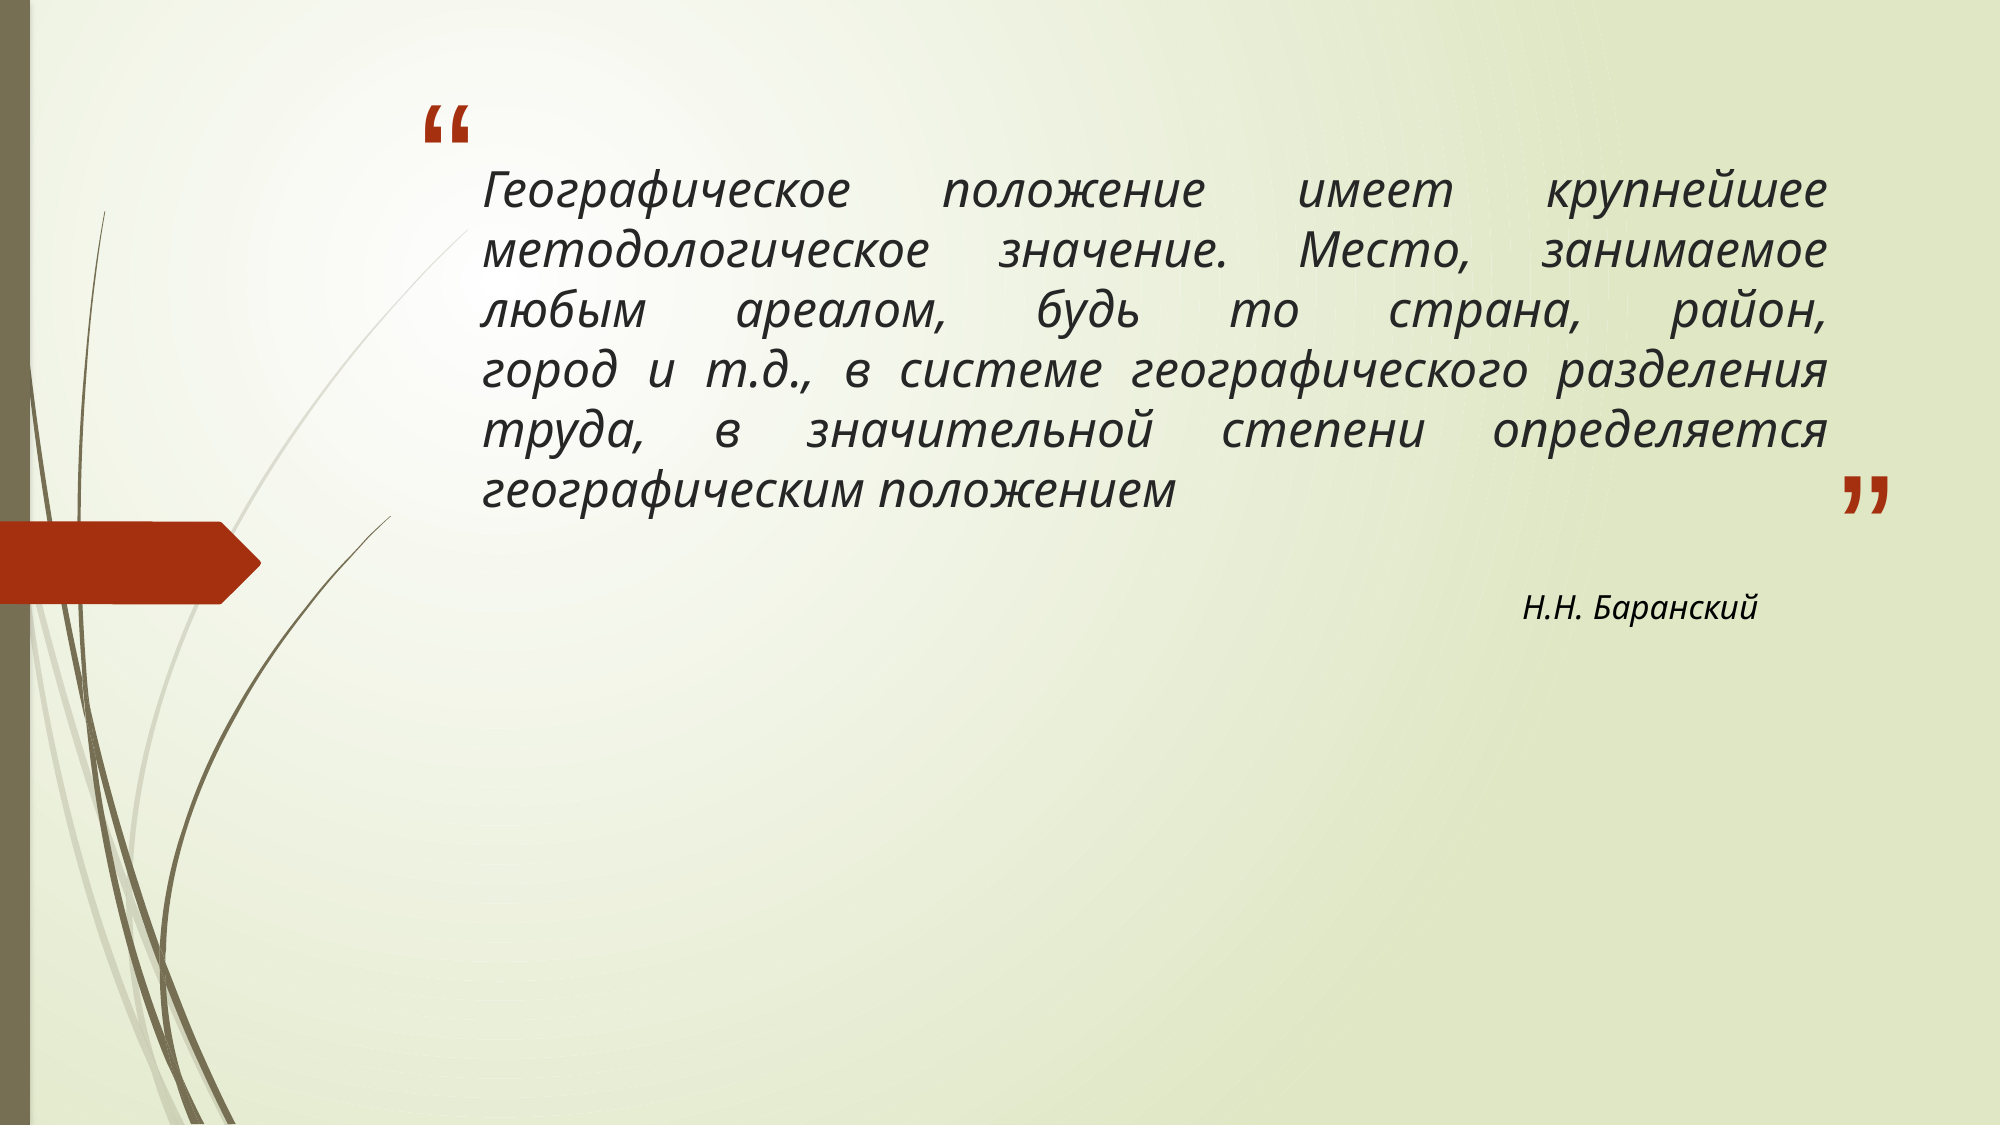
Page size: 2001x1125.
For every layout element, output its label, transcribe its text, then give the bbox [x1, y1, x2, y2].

list Н.Н. Баранский [537, 575, 1774, 638]
title Географическое положение имеет крупнейшее методологическое значение. Место, занимаемое любым ареалом, будь то страна, район, город и т.д., в системе географического разделения труда, в значительной степени определяется географическим положением [467, 99, 1845, 575]
